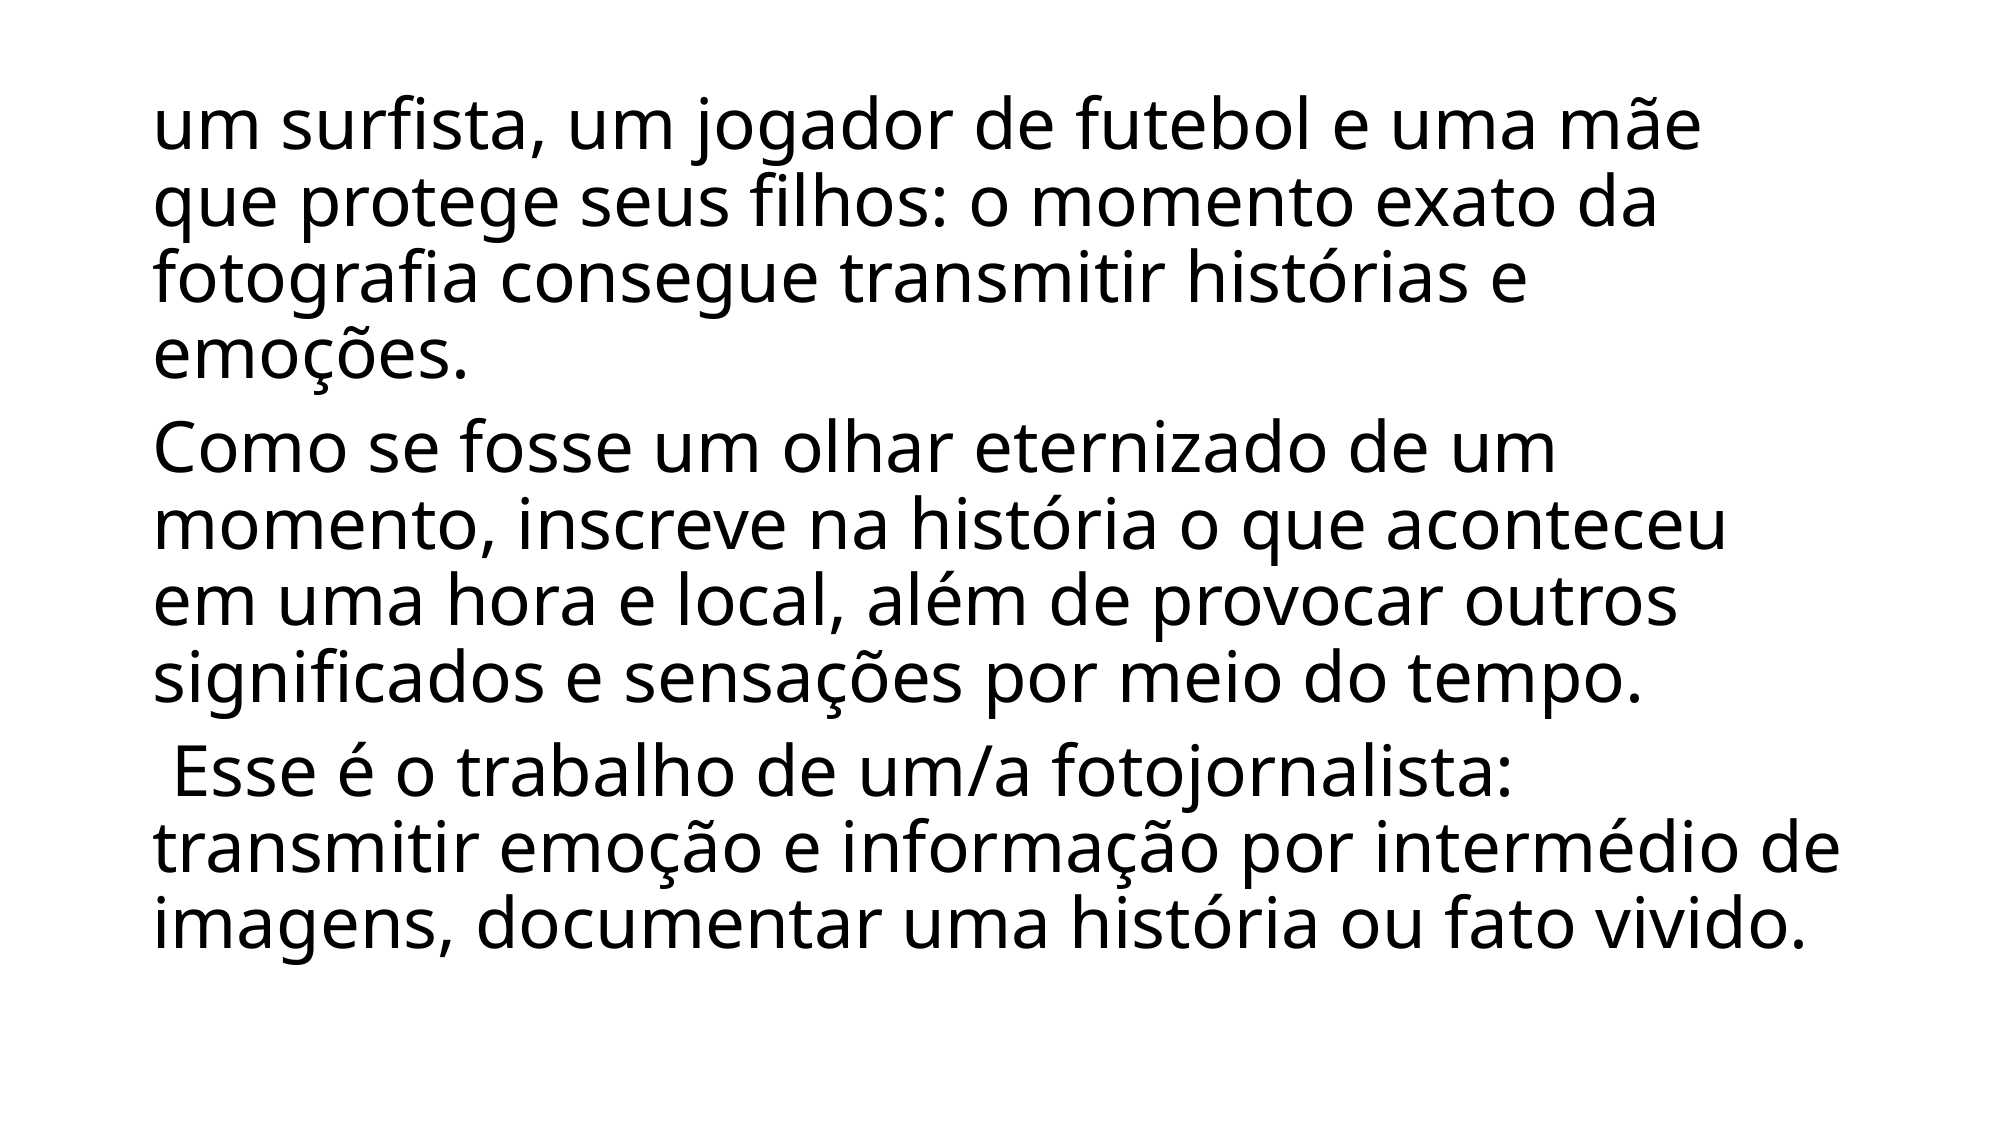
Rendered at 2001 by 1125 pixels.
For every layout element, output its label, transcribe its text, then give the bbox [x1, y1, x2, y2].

list um surfista, um jogador de futebol e uma mãe que protege seus filhos: o momento exato da fotografia consegue transmitir histórias e emoções. Como se fosse um olhar eternizado de um momento, inscreve na história o que aconteceu em uma hora e local, além de provocar outros significados e sensações por meio do tempo. Esse é o trabalho de um/a fotojornalista: transmitir emoção e informação por intermédio de imagens, documentar uma história ou fato vivido. [137, 81, 1863, 1014]
